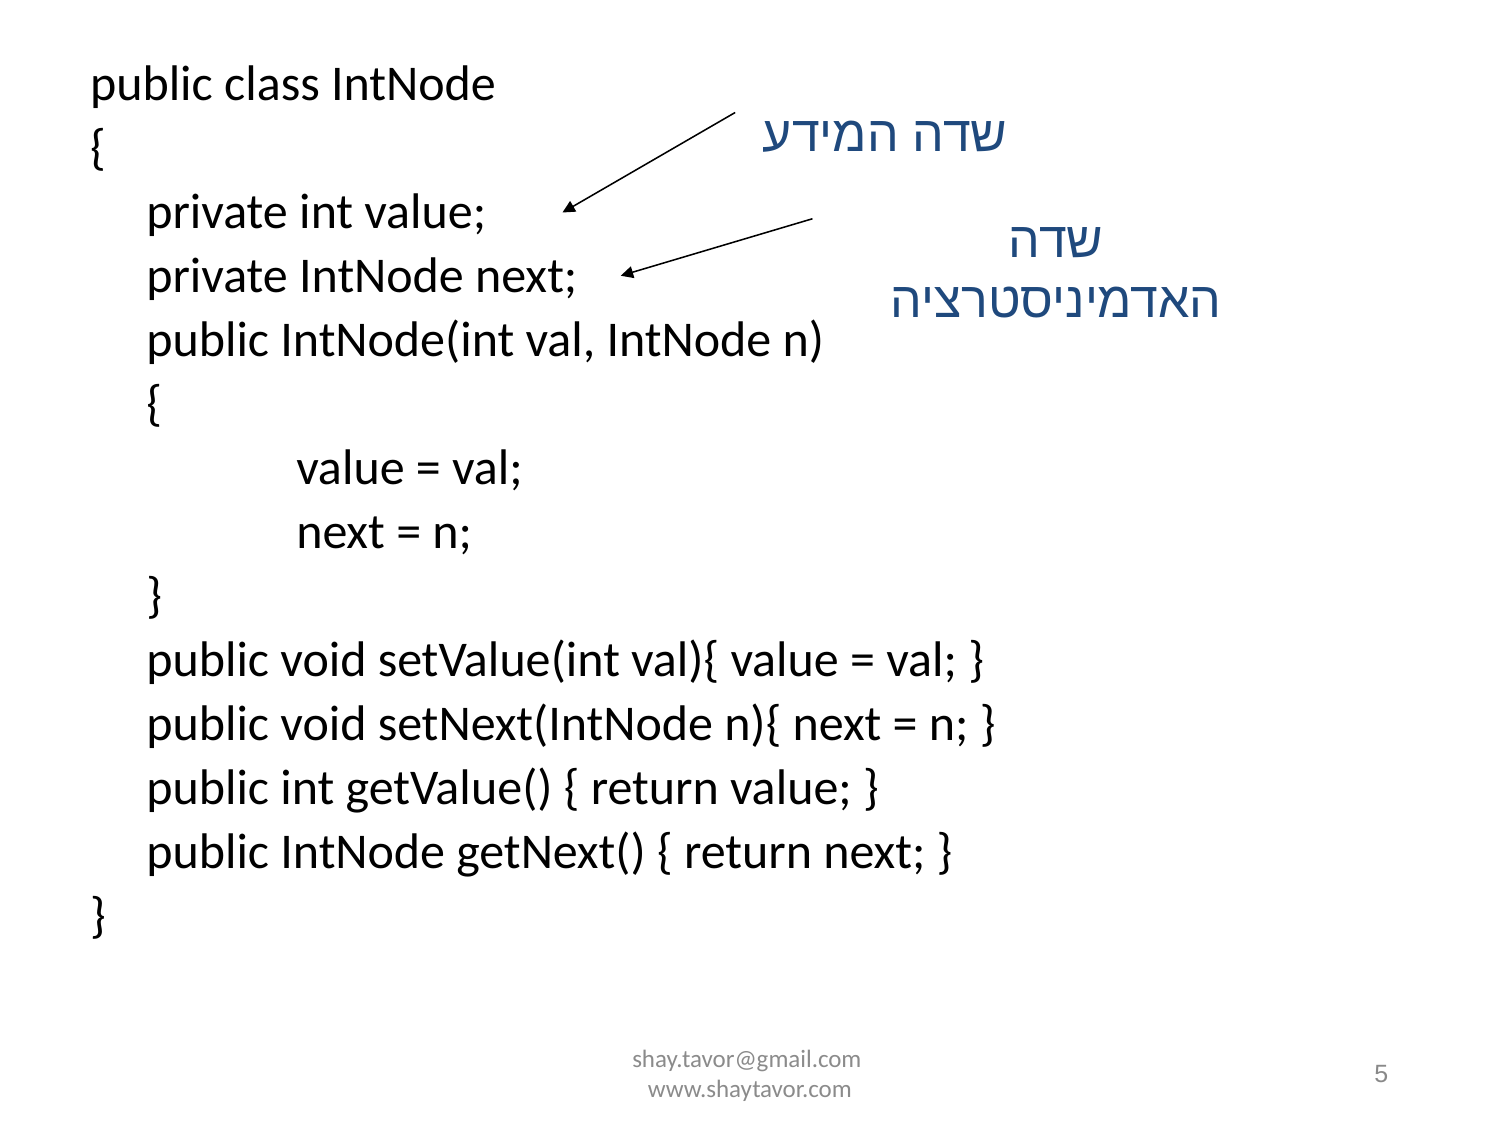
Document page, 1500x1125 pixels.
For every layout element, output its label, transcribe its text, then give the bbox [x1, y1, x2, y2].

text_box שדה האדמיניסטרציה [620, 218, 813, 279]
text_box שדה המידע [562, 112, 736, 213]
footer shay.tavor@gmail.com www.shaytavor.com [512, 1042, 988, 1103]
text_box שדה המידע [748, 94, 1023, 194]
text_box שדה האדמיניסטרציה [825, 200, 1287, 300]
list public class IntNode { private int value; private IntNode next; public IntNode(int val, IntNode n) { value = val; next = n; } public void setValue(int val){ value = val; } public void setNext(IntNode n){ next = n; } public int getValue() { return value; } public IntNode getNext() { return next; } } [75, 50, 1425, 1013]
slide_number 5 [1359, 1042, 1425, 1103]
